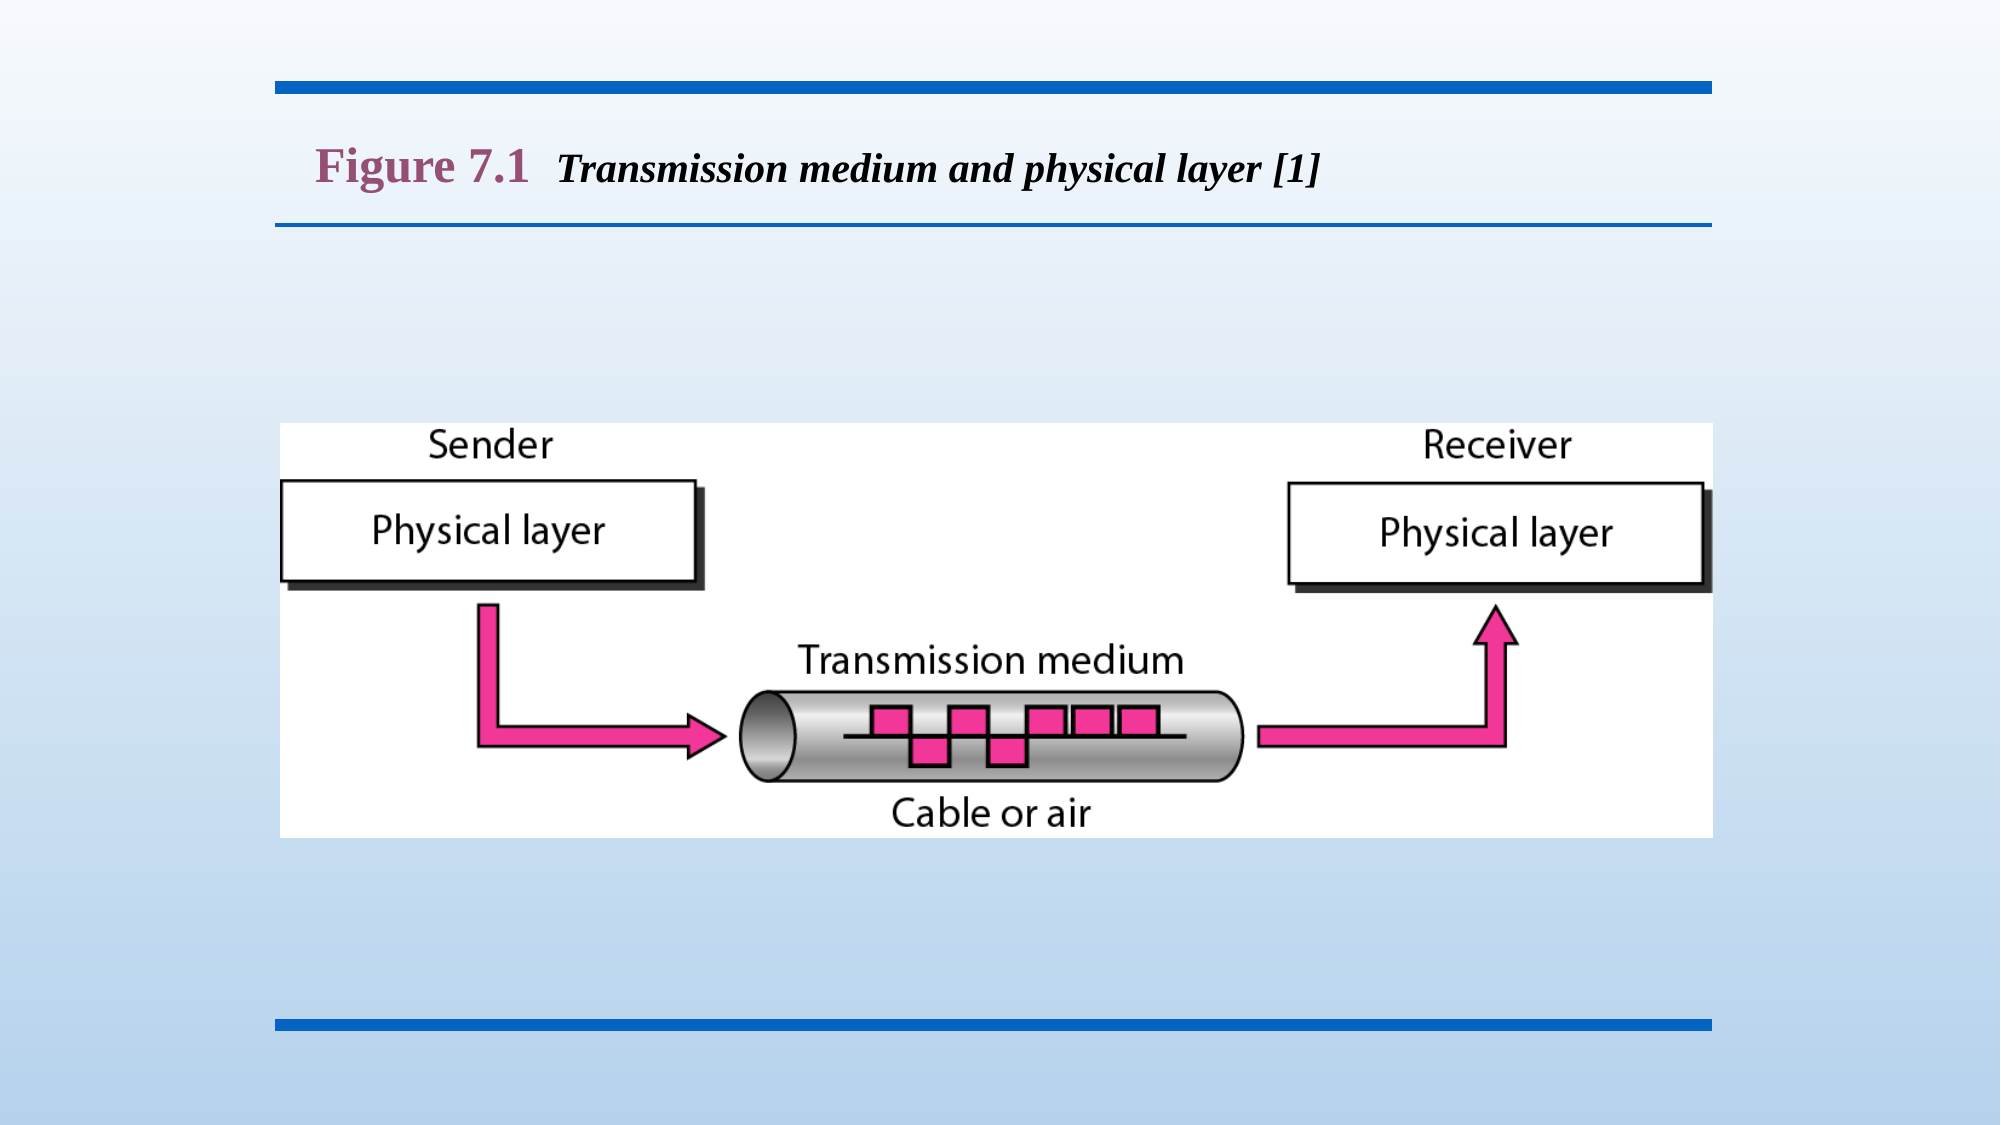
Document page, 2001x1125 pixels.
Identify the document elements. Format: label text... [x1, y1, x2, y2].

text_box Figure 7.1 Transmission medium and physical layer [1] [300, 124, 1369, 200]
picture [280, 423, 1713, 838]
